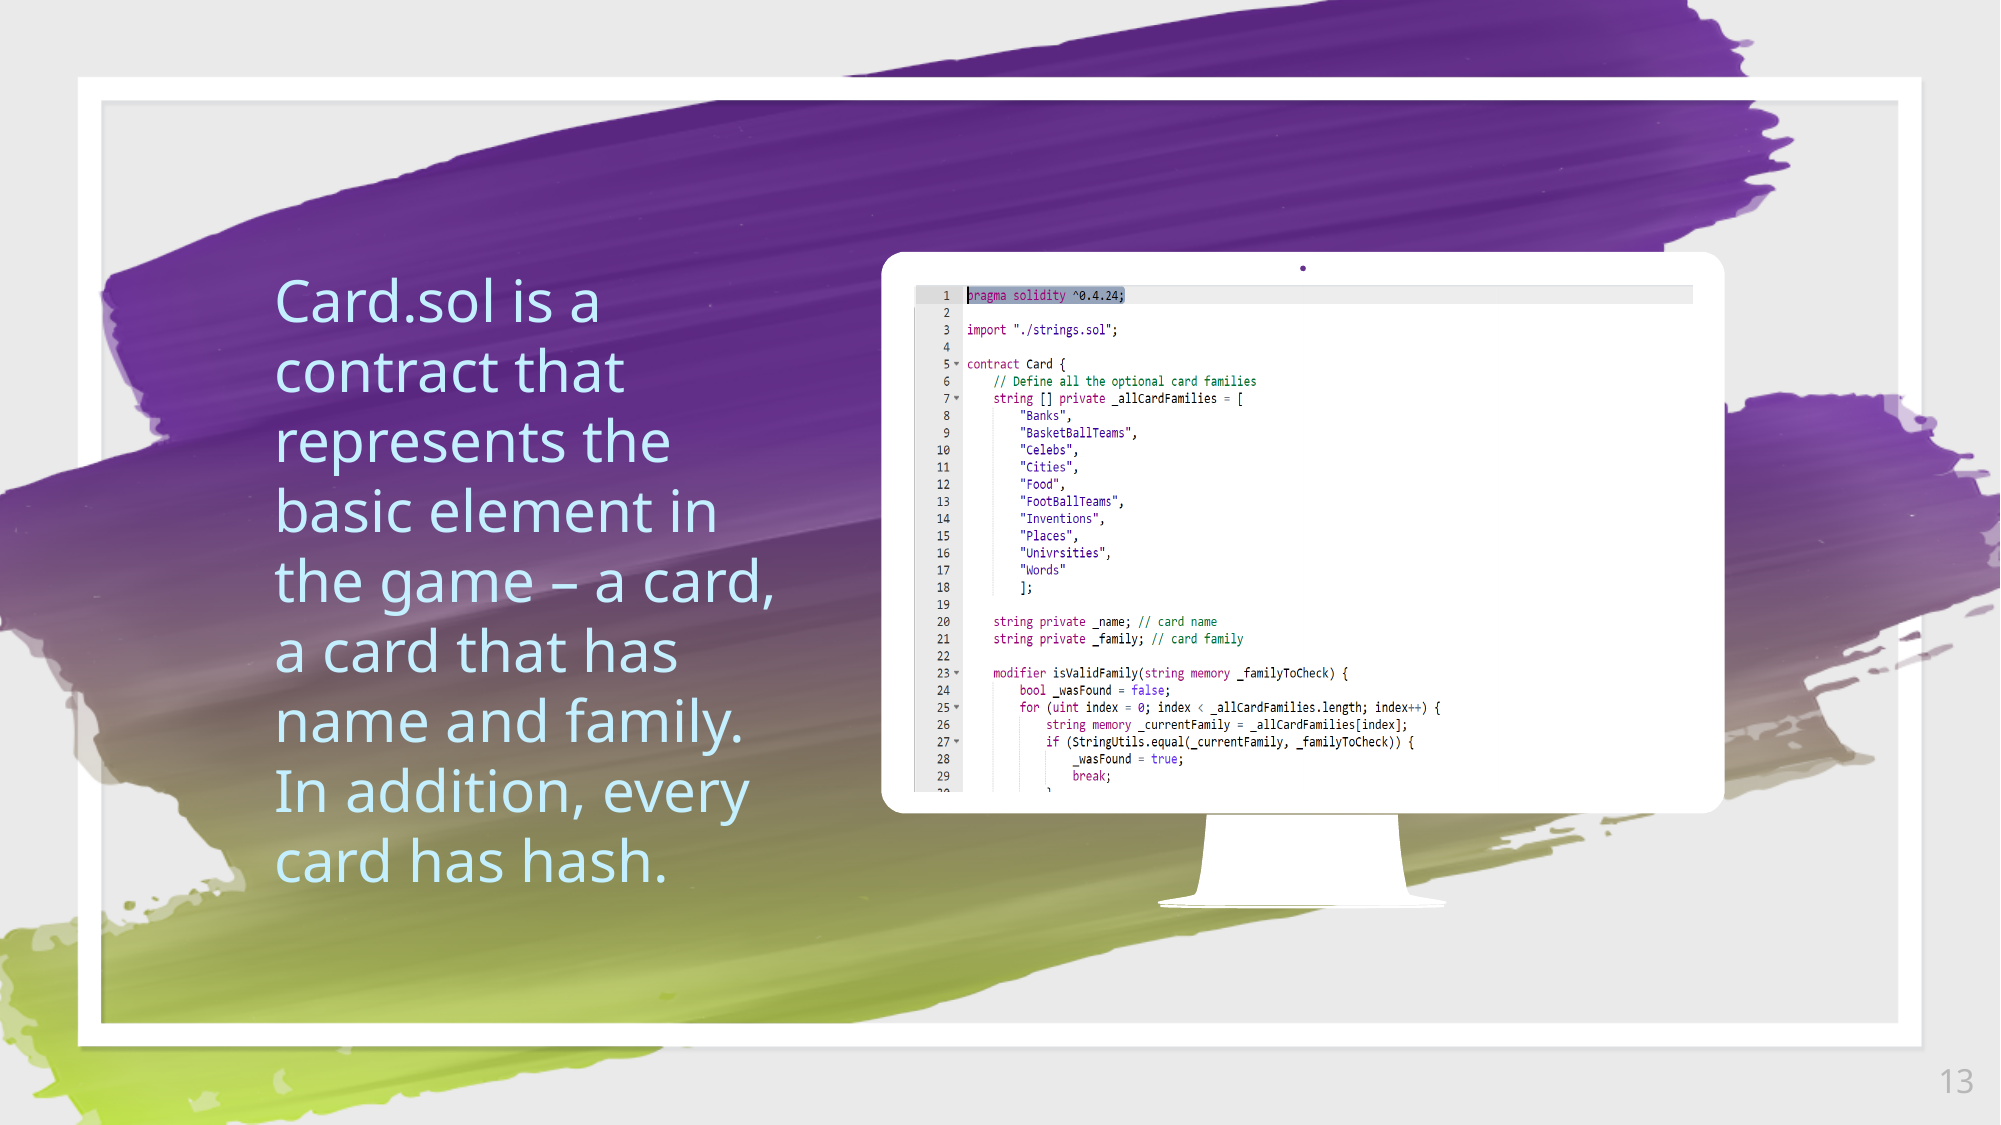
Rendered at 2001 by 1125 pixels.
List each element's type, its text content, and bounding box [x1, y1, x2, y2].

text_box [881, 251, 1725, 909]
picture [0, 0, 2000, 1125]
slide_number 13 [1854, 1038, 1975, 1125]
text_box Card.sol is a contract that represents the basic element in the game – a card, a card that has name and family. In addition, every card has hash. [259, 257, 805, 902]
